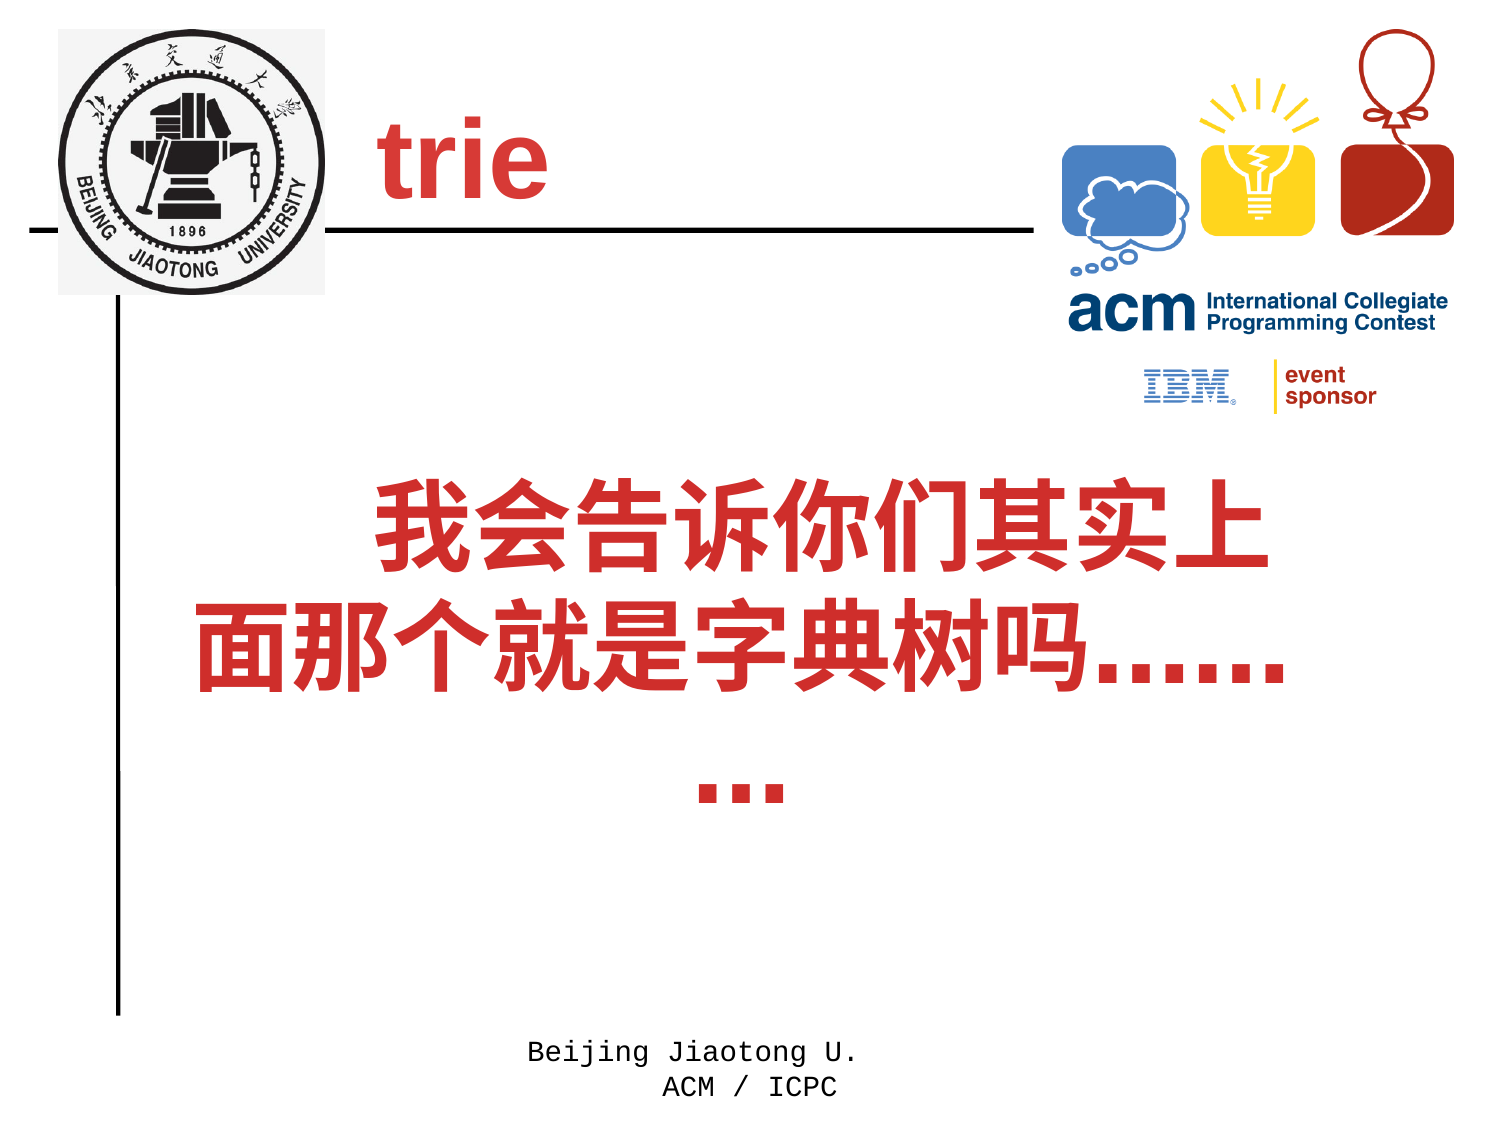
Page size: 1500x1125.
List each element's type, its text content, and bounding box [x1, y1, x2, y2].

picture [1062, 29, 1454, 414]
text_box trie [361, 78, 567, 229]
picture [58, 29, 325, 295]
text_box 我会告诉你们其实上面那个就是字典树吗……… [159, 456, 1324, 831]
